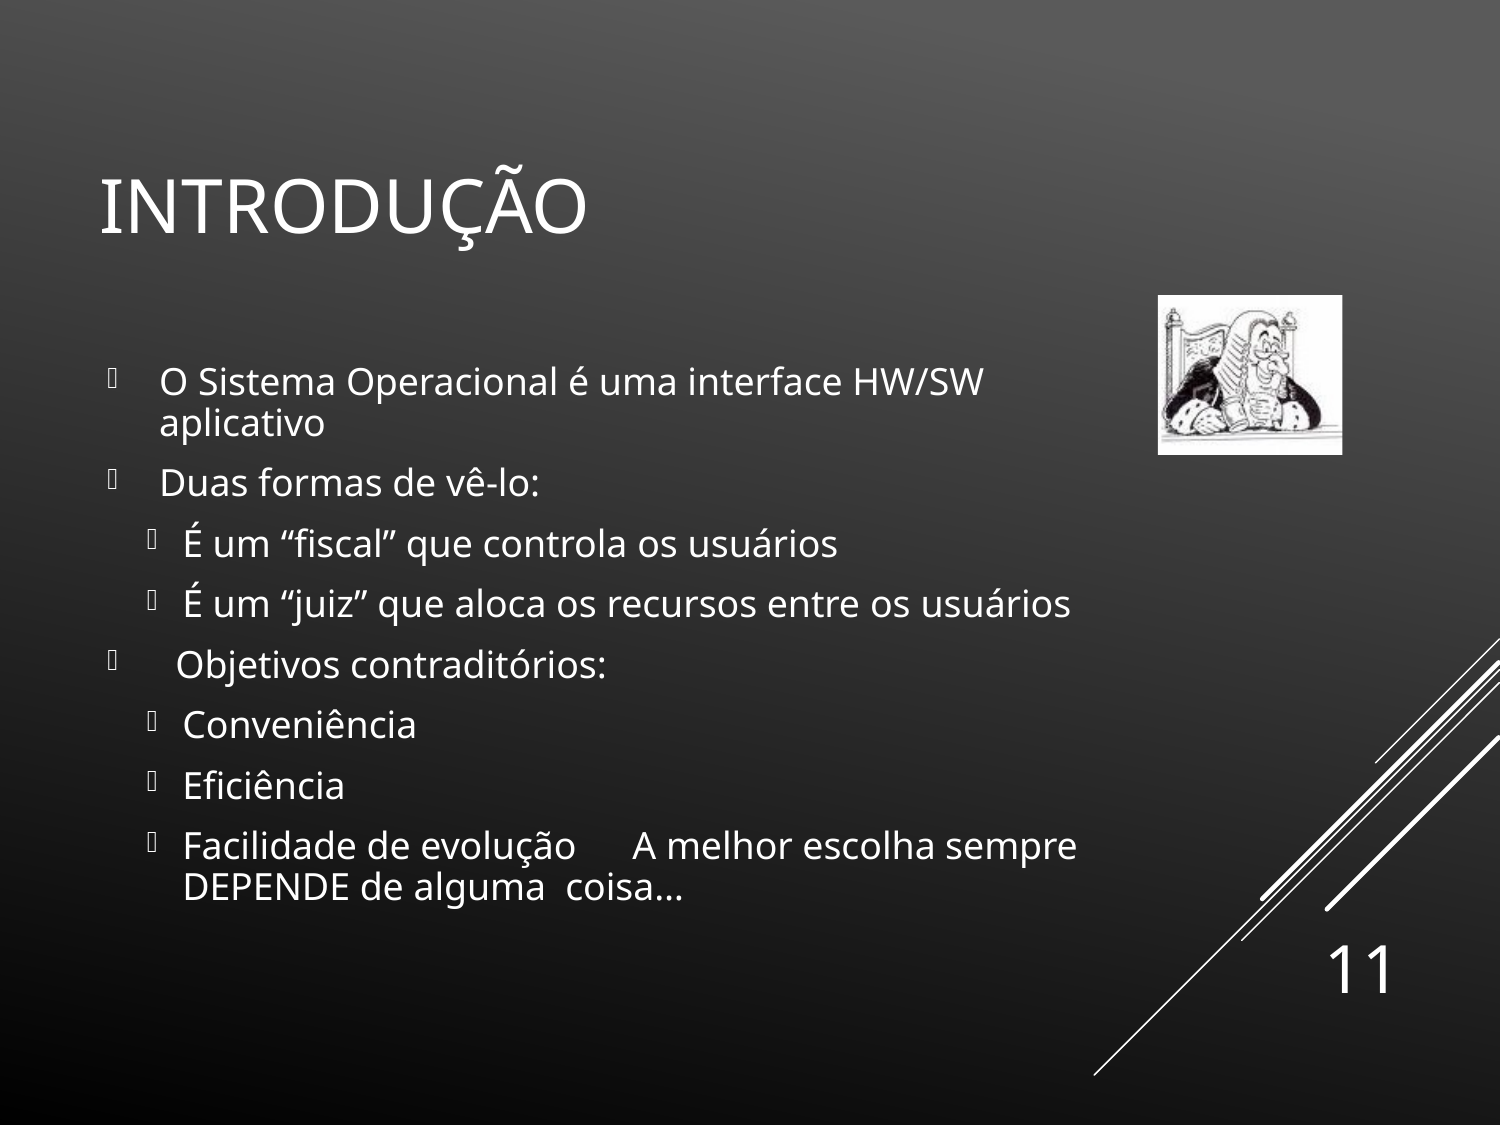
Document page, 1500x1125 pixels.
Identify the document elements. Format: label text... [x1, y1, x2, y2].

title Introdução [84, 79, 1135, 327]
text_box [1157, 295, 1343, 455]
text_box O Sistema Operacional é uma interface HW/SW aplicativo Duas formas de vê-lo: É um “fiscal” que controla os usuários É um “juiz” que aloca os recursos entre os usuários Objetivos contraditórios: Conveniência Eficiência Facilidade de evolução A melhor escolha sempre DEPENDE de alguma coisa… [84, 339, 1135, 933]
slide_number 11 [1275, 915, 1416, 1025]
